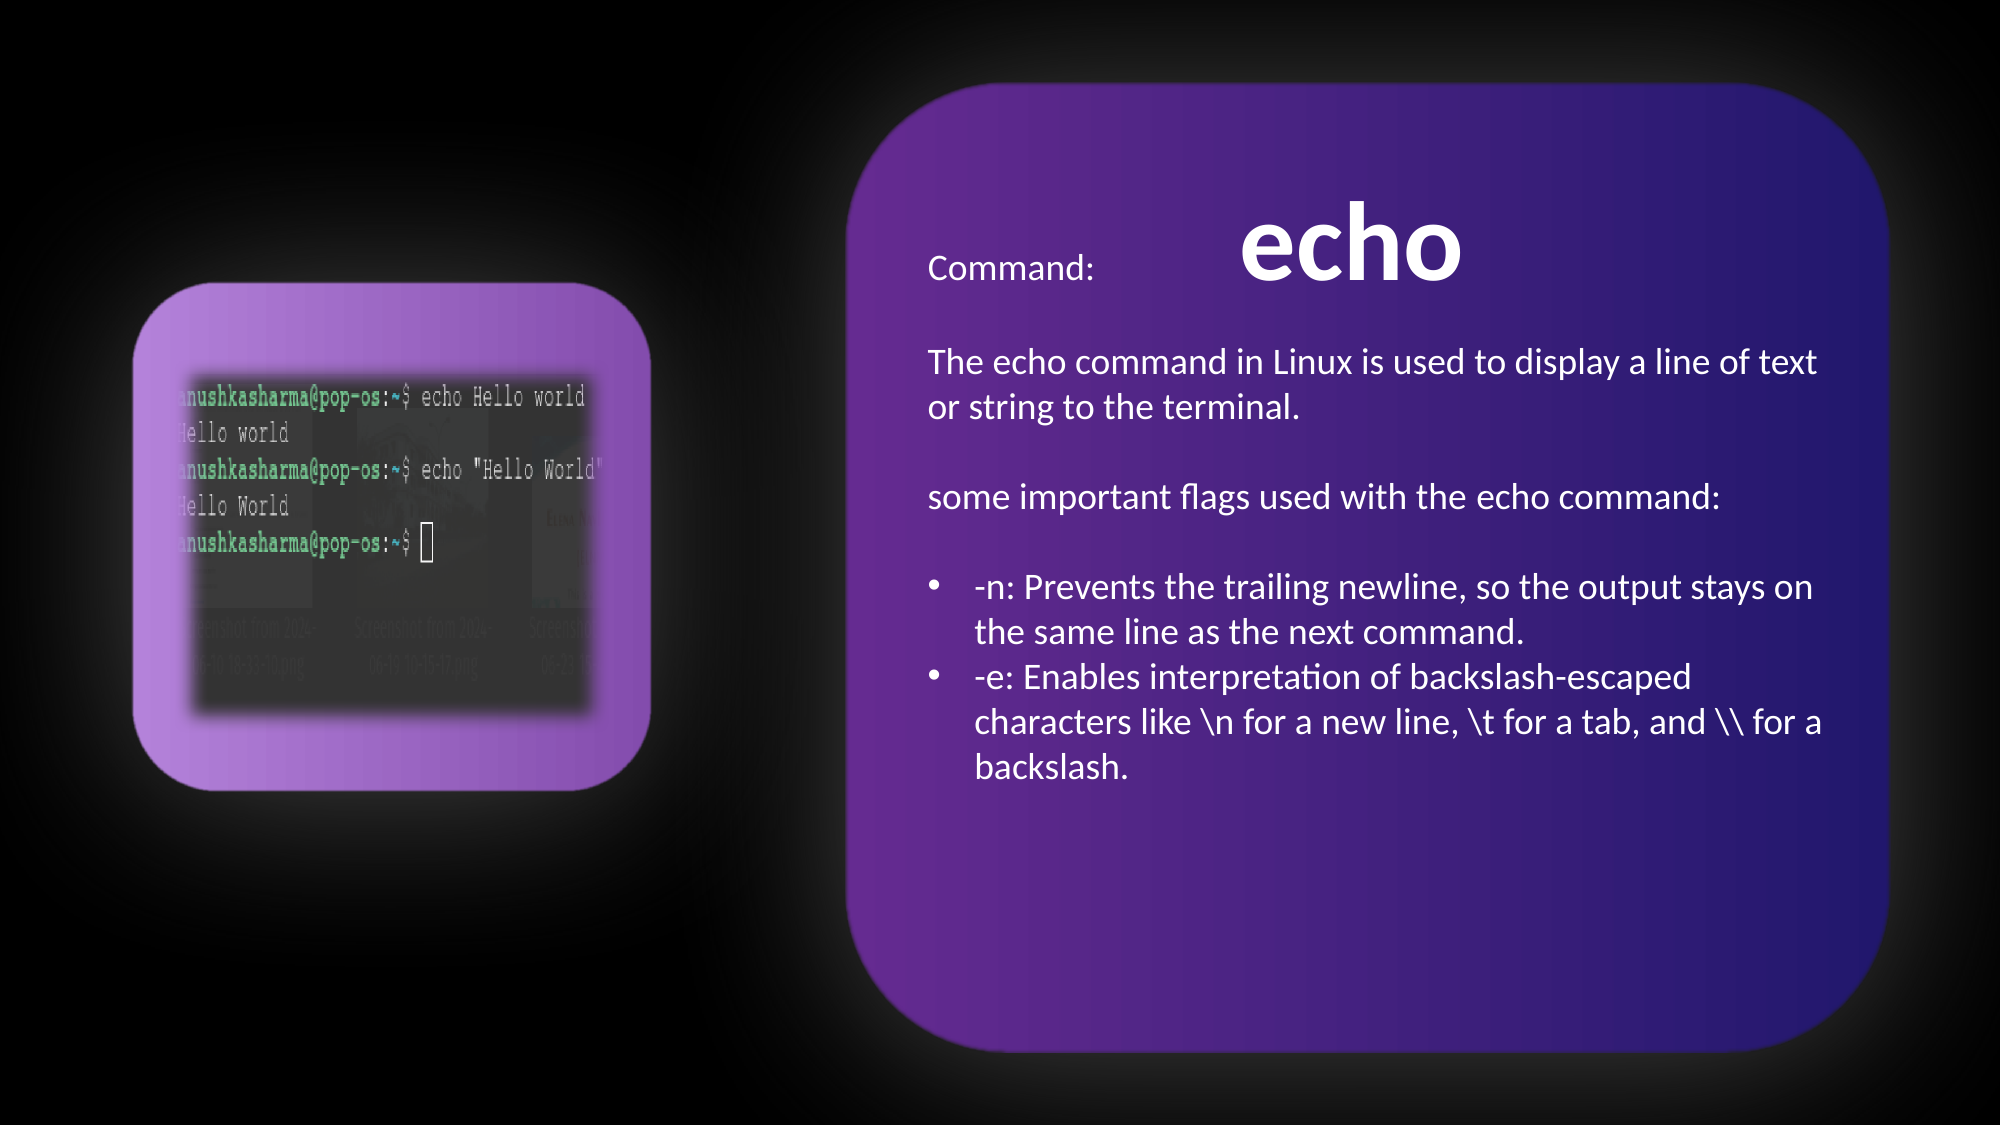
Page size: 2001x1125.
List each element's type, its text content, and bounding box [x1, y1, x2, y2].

text_box The echo command in Linux is used to display a line of text or string to the terminal. some important flags used with the echo command: -n: Prevents the trailing newline, so the output stays on the same line as the next command. -e: Enables interpretation of backslash-escaped characters like \n for a new line, \t for a tab, and \\ for a backslash. [912, 329, 1847, 885]
text_box [848, 85, 1889, 1051]
text_box [133, 283, 651, 791]
picture [173, 358, 610, 734]
text_box Command: echo [912, 160, 1765, 311]
